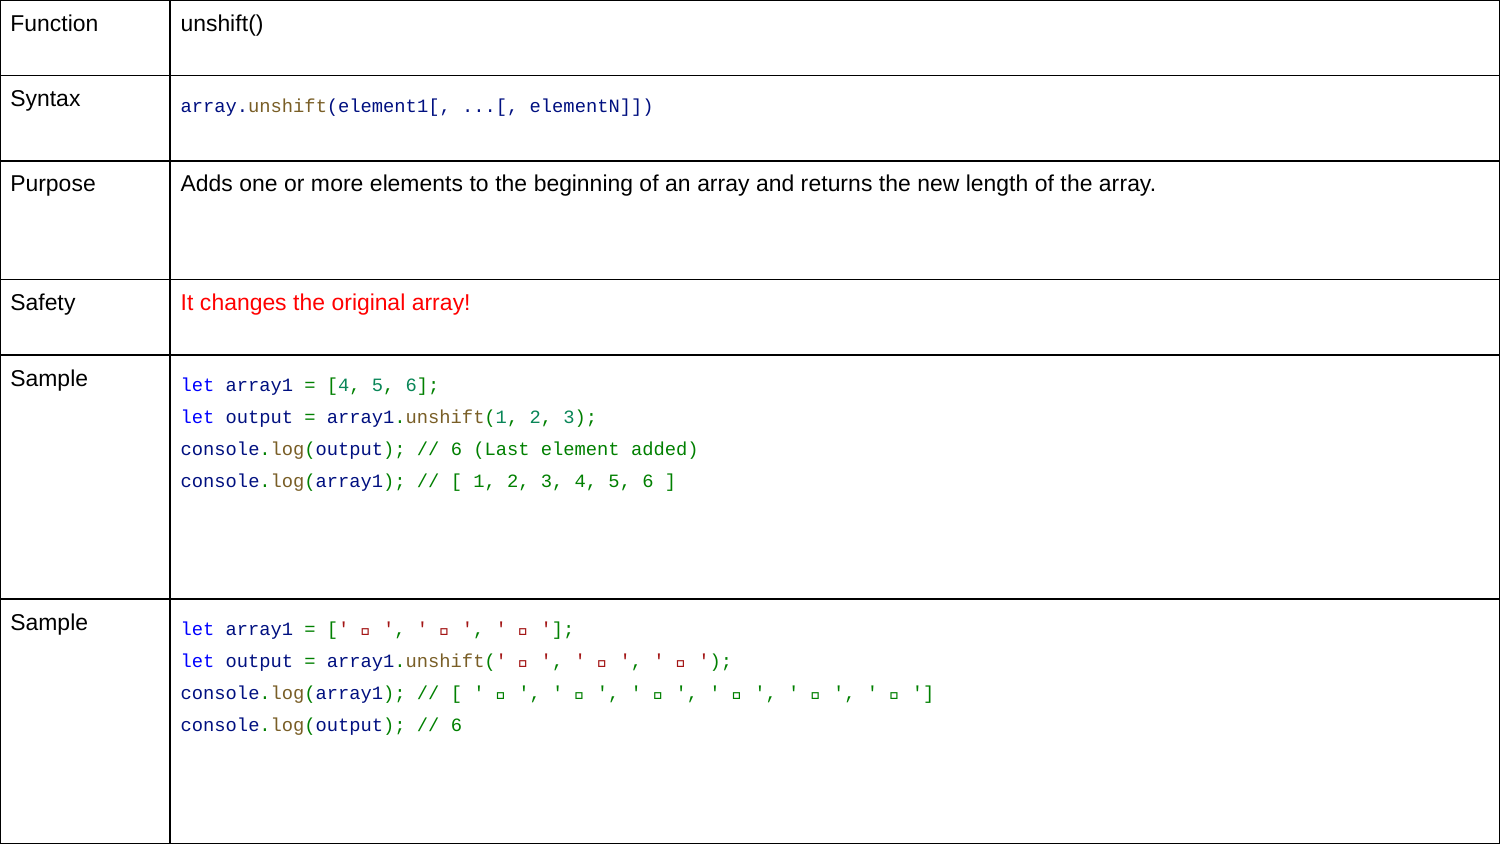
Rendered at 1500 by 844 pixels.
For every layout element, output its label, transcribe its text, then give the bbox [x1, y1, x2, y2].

table_cell Safety [1, 280, 169, 354]
table_cell It changes the original array! [171, 280, 1499, 354]
table_cell let array1 = [4, 5, 6]; let output = array1.unshift(1, 2, 3); console.log(output); // 6 (Last element added) console.log(array1); // [ 1, 2, 3, 4, 5, 6 ] [171, 356, 1499, 598]
table_cell Sample [1, 600, 169, 843]
table_cell Syntax [1, 76, 169, 160]
table_cell Adds one or more elements to the beginning of an array and returns the new length of the array. [171, 162, 1499, 279]
table_cell array.unshift(element1[, ...[, elementN]]) [171, 76, 1499, 160]
table_header unshift() [171, 1, 1499, 75]
table_cell let array1 = [' 🌽 ', ' 🍔 ', ' 🍟 ']; let output = array1.unshift(' 🐄 ', ' 🥔 ', ' 🐔 '); console.log(array1); // [ ' 🐄 ', ' 🥔 ', ' 🐔 ', ' 🌽 ', ' 🍔 ', ' 🍟 '] console.log(output); // 6 [171, 600, 1499, 843]
table_cell Sample [1, 356, 169, 598]
table_cell Purpose [1, 162, 169, 279]
table_header Function [1, 1, 169, 75]
